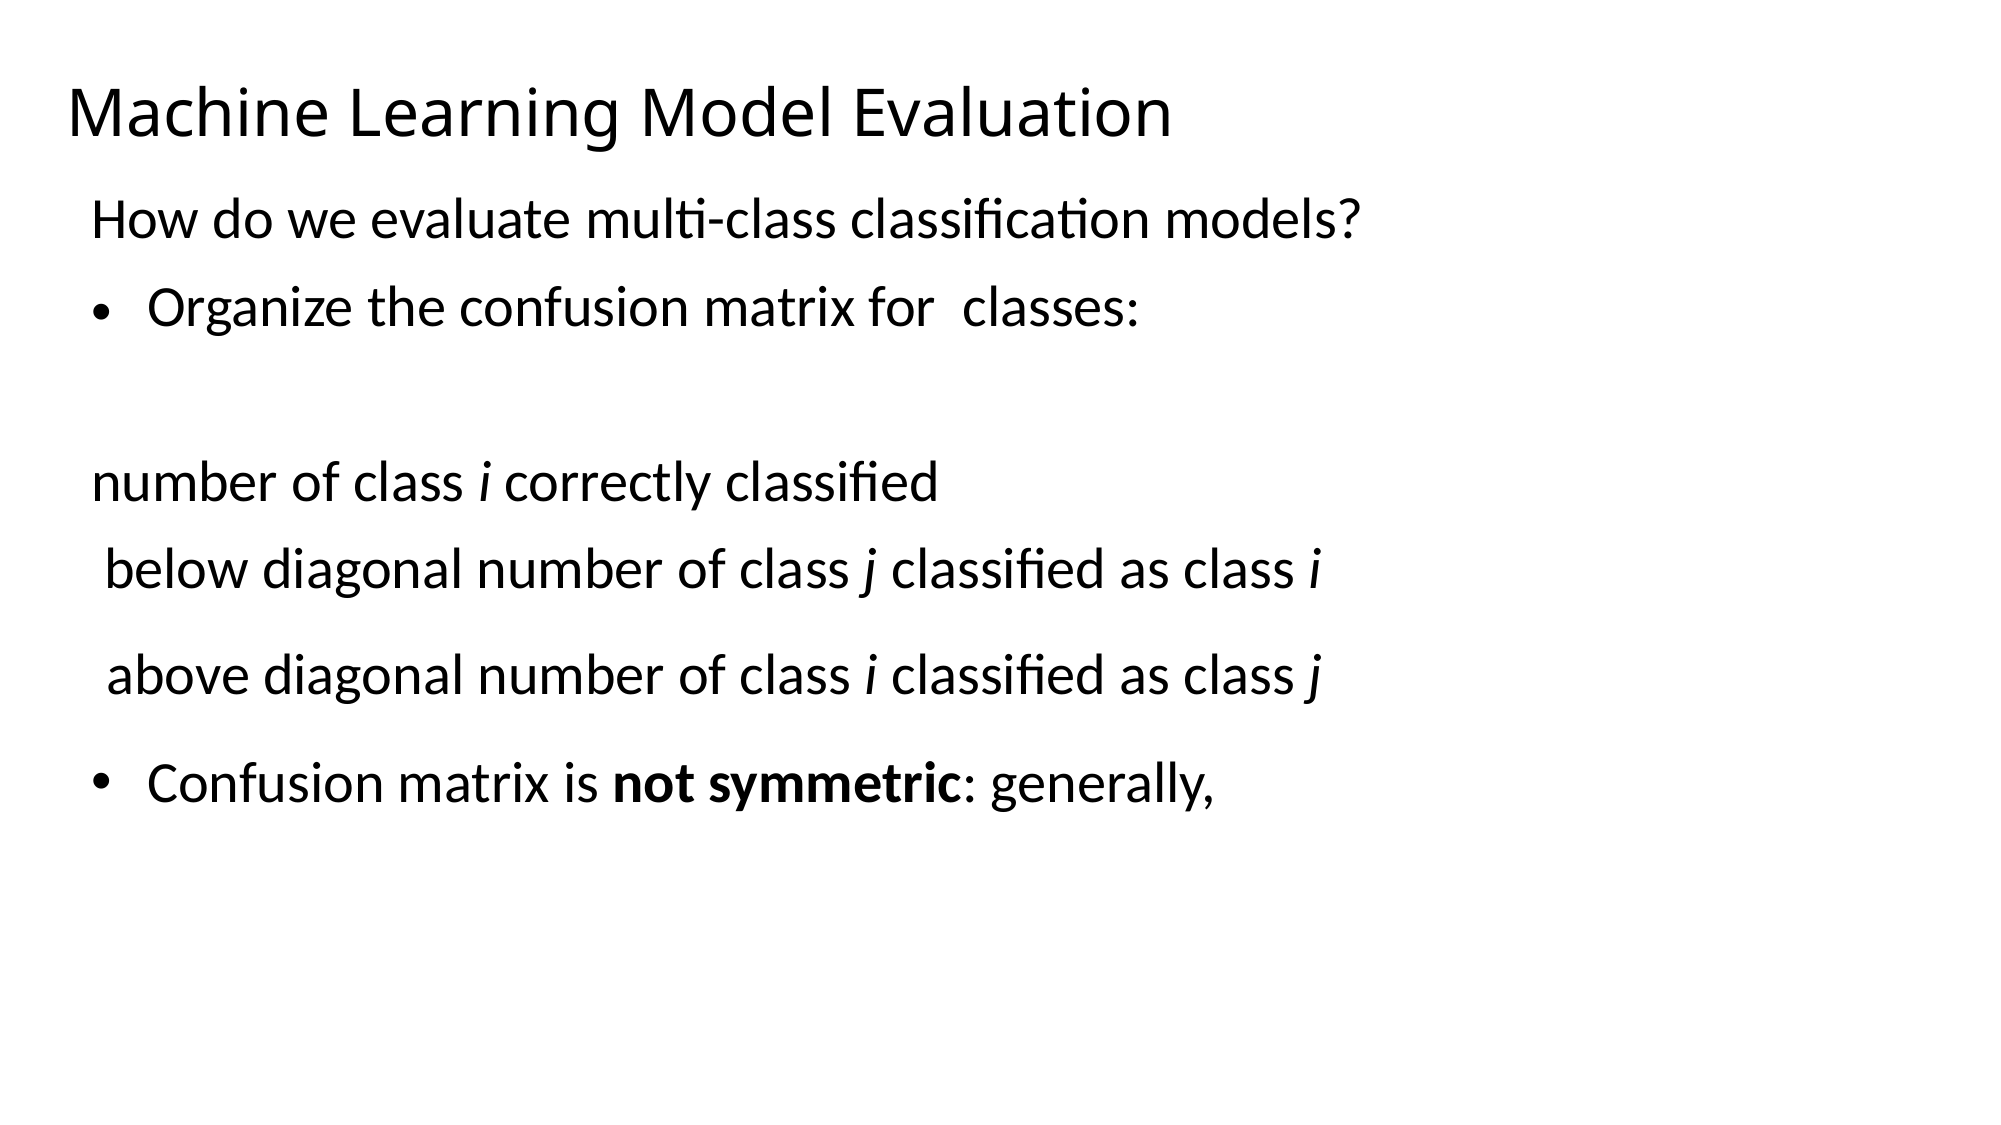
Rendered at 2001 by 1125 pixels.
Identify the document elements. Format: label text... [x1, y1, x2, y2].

title Machine Learning Model Evaluation [0, 0, 1953, 161]
